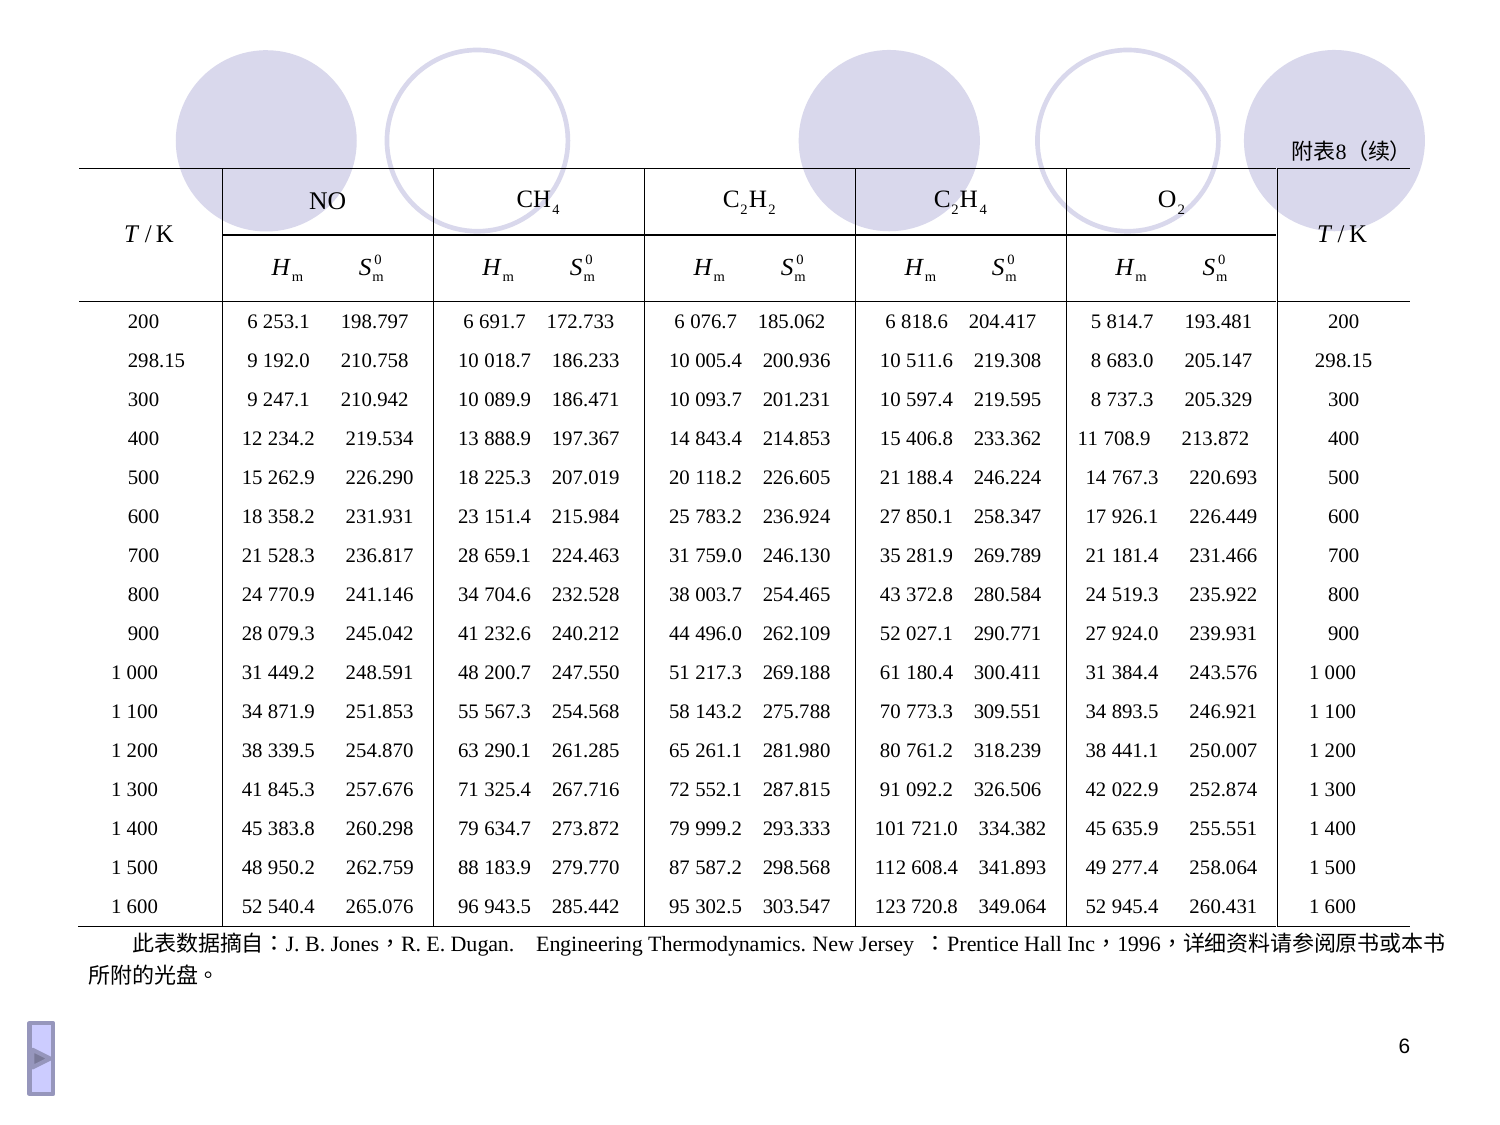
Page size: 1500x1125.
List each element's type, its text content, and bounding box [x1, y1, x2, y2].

slide_number 6 [1074, 1025, 1425, 1100]
picture [9, 134, 1490, 991]
text_box [27, 1021, 55, 1096]
